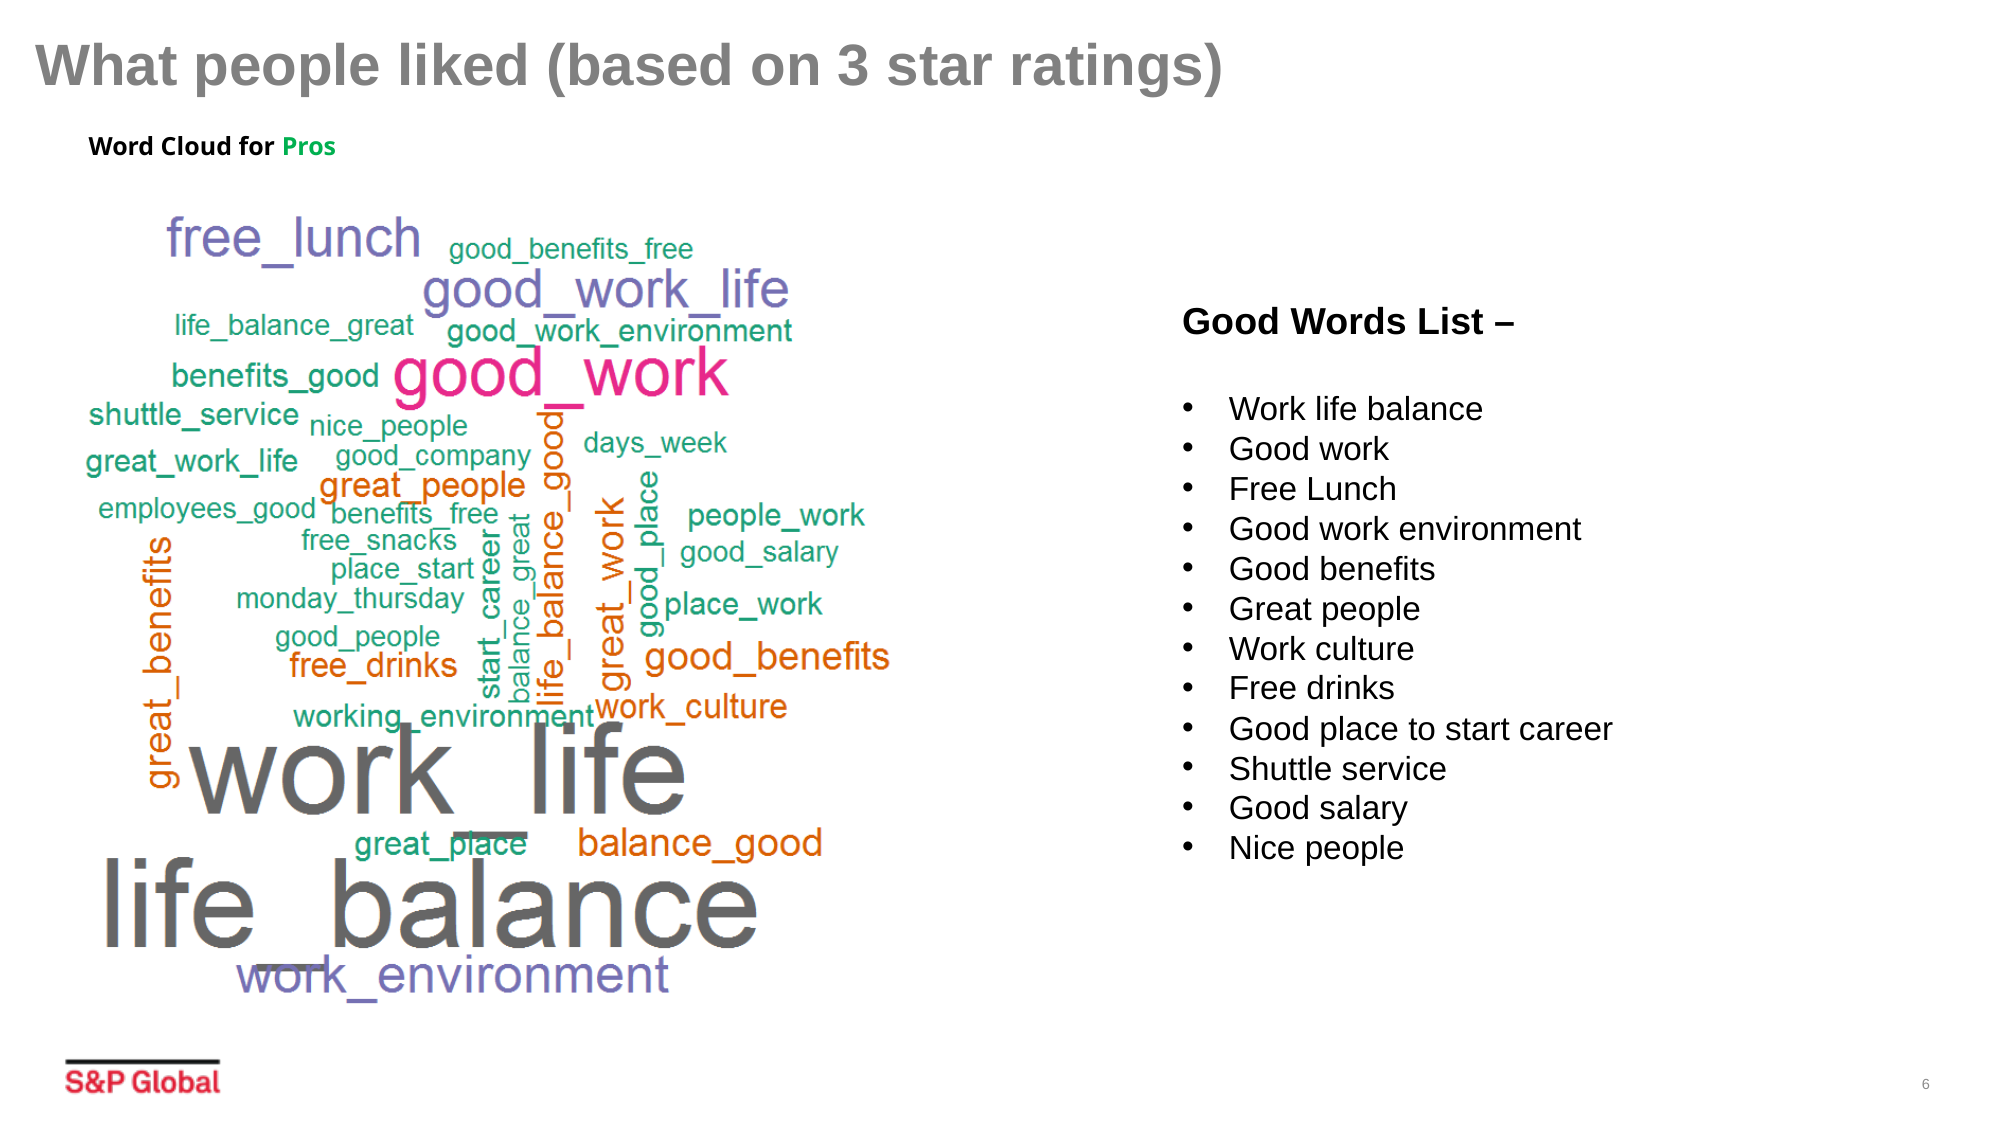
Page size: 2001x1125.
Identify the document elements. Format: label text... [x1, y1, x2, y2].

text_box Word Cloud for Pros [73, 123, 567, 168]
slide_number 6 [1851, 1067, 2000, 1125]
title What people liked (based on 3 star ratings) [35, 27, 1899, 101]
text_box Good Words List – Work life balance Good work Free Lunch Good work environment Good benefits Great people Work culture Free drinks Good place to start career Shuttle service Good salary Nice people [1167, 289, 1814, 874]
picture [61, 191, 898, 1018]
picture [42, 1057, 225, 1117]
